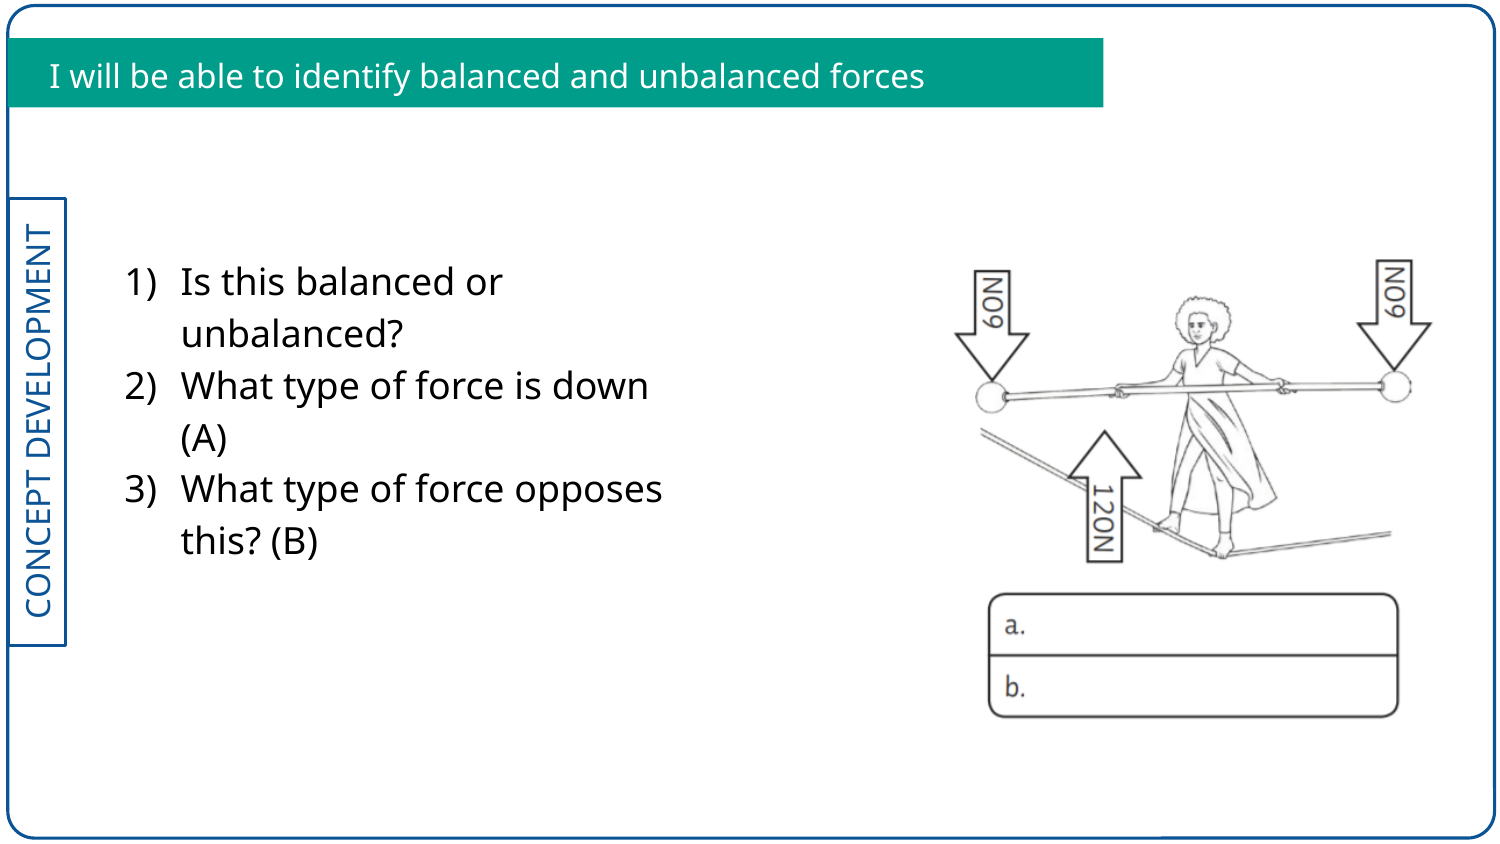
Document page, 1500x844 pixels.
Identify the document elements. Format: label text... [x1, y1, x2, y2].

subtitle I will be able to identify balanced and unbalanced forces [15, 43, 1097, 101]
list Is this balanced or unbalanced? What type of force is down (A) What type of force opposes this? (B) [90, 139, 704, 807]
picture [931, 255, 1453, 733]
